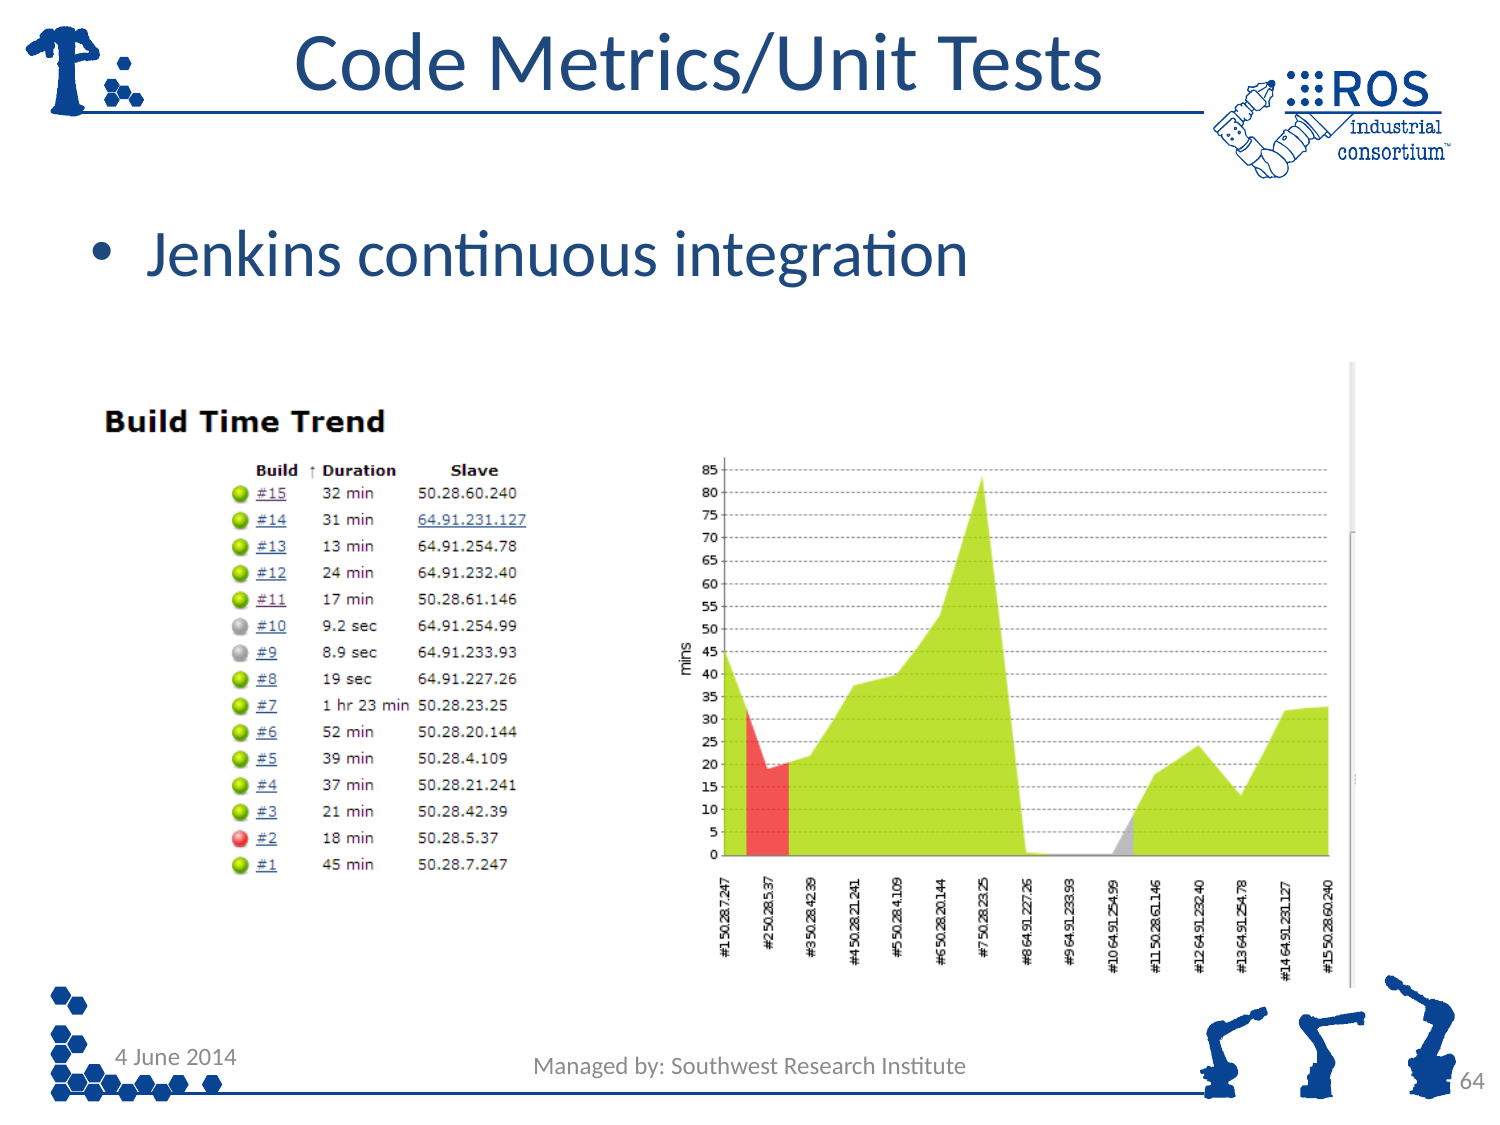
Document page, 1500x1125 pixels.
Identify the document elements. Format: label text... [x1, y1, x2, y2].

picture [87, 362, 1356, 988]
list Jenkins continuous integration [75, 202, 1425, 350]
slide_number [99, 1025, 388, 1085]
slide_number 64 [1149, 1050, 1500, 1110]
footer Managed by: Southwest Research Institute [468, 1042, 1032, 1103]
title Code Metrics/Unit Tests [150, 0, 1250, 113]
